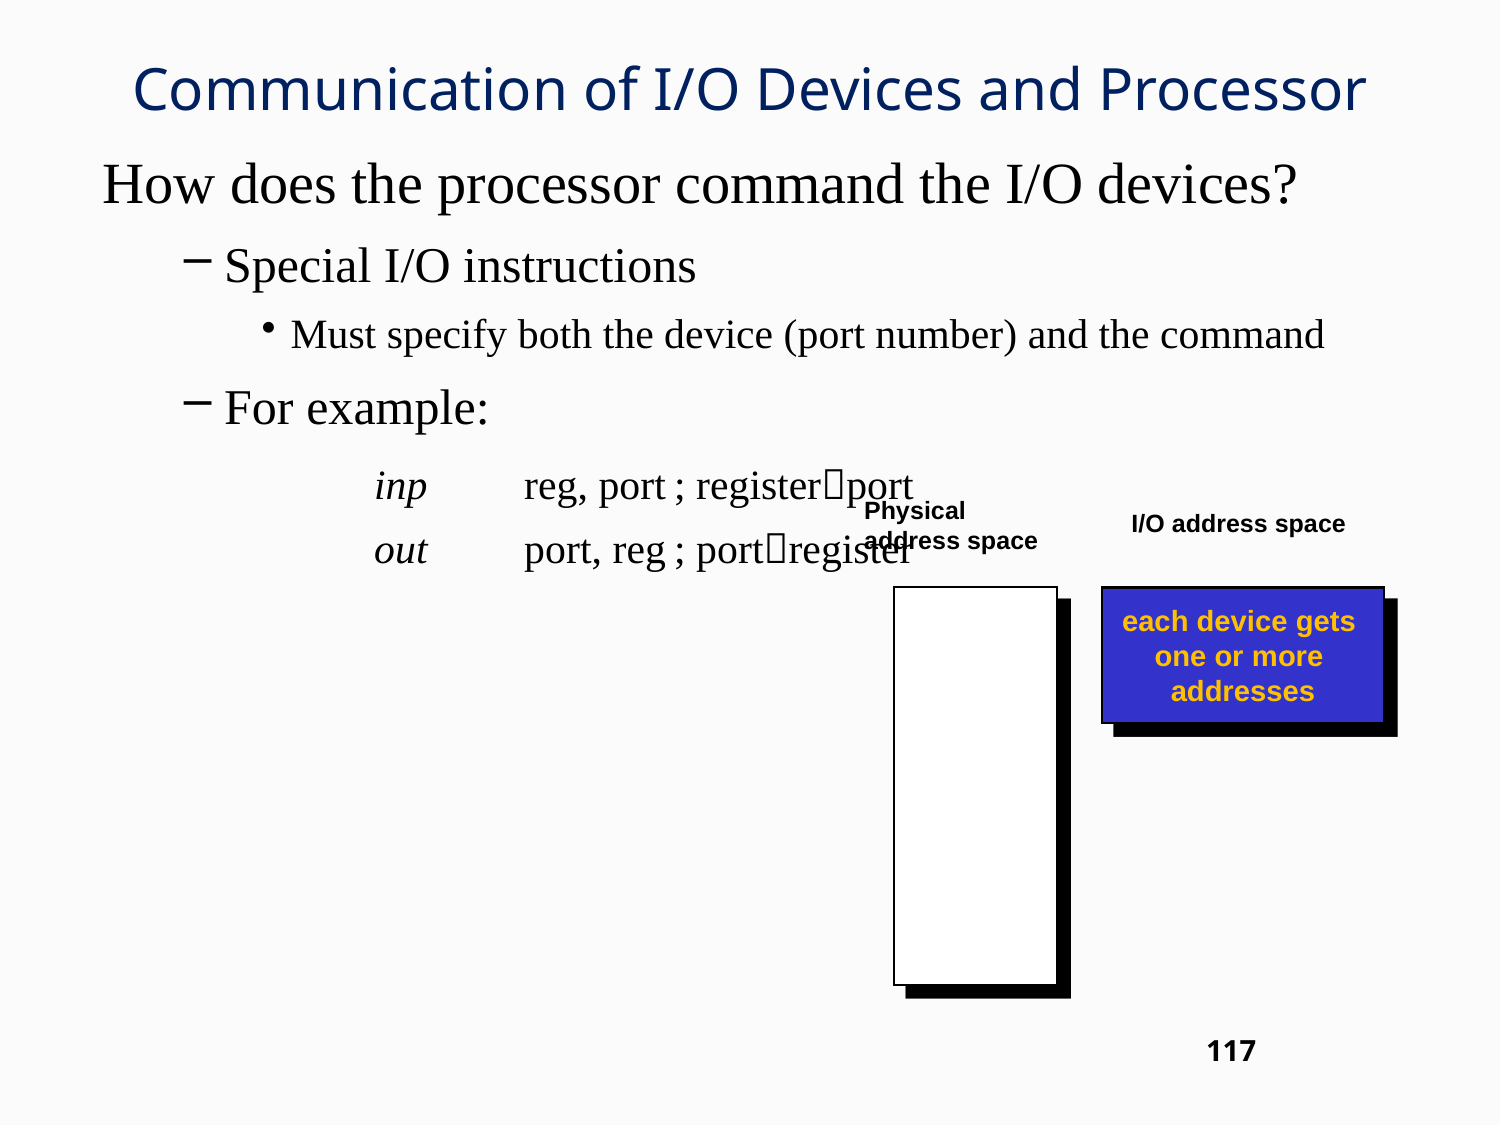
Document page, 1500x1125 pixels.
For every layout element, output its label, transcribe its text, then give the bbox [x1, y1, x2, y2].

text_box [849, 487, 1385, 986]
title Communication of I/O Devices and Processor [112, 37, 1388, 137]
list How does the processor command the I/O devices? Special I/O instructions Must specify both the device (port number) and the command For example: inp reg, port ; registerport out port, reg ; portregister [87, 137, 1425, 1024]
slide_number 117 [1074, 1025, 1388, 1100]
